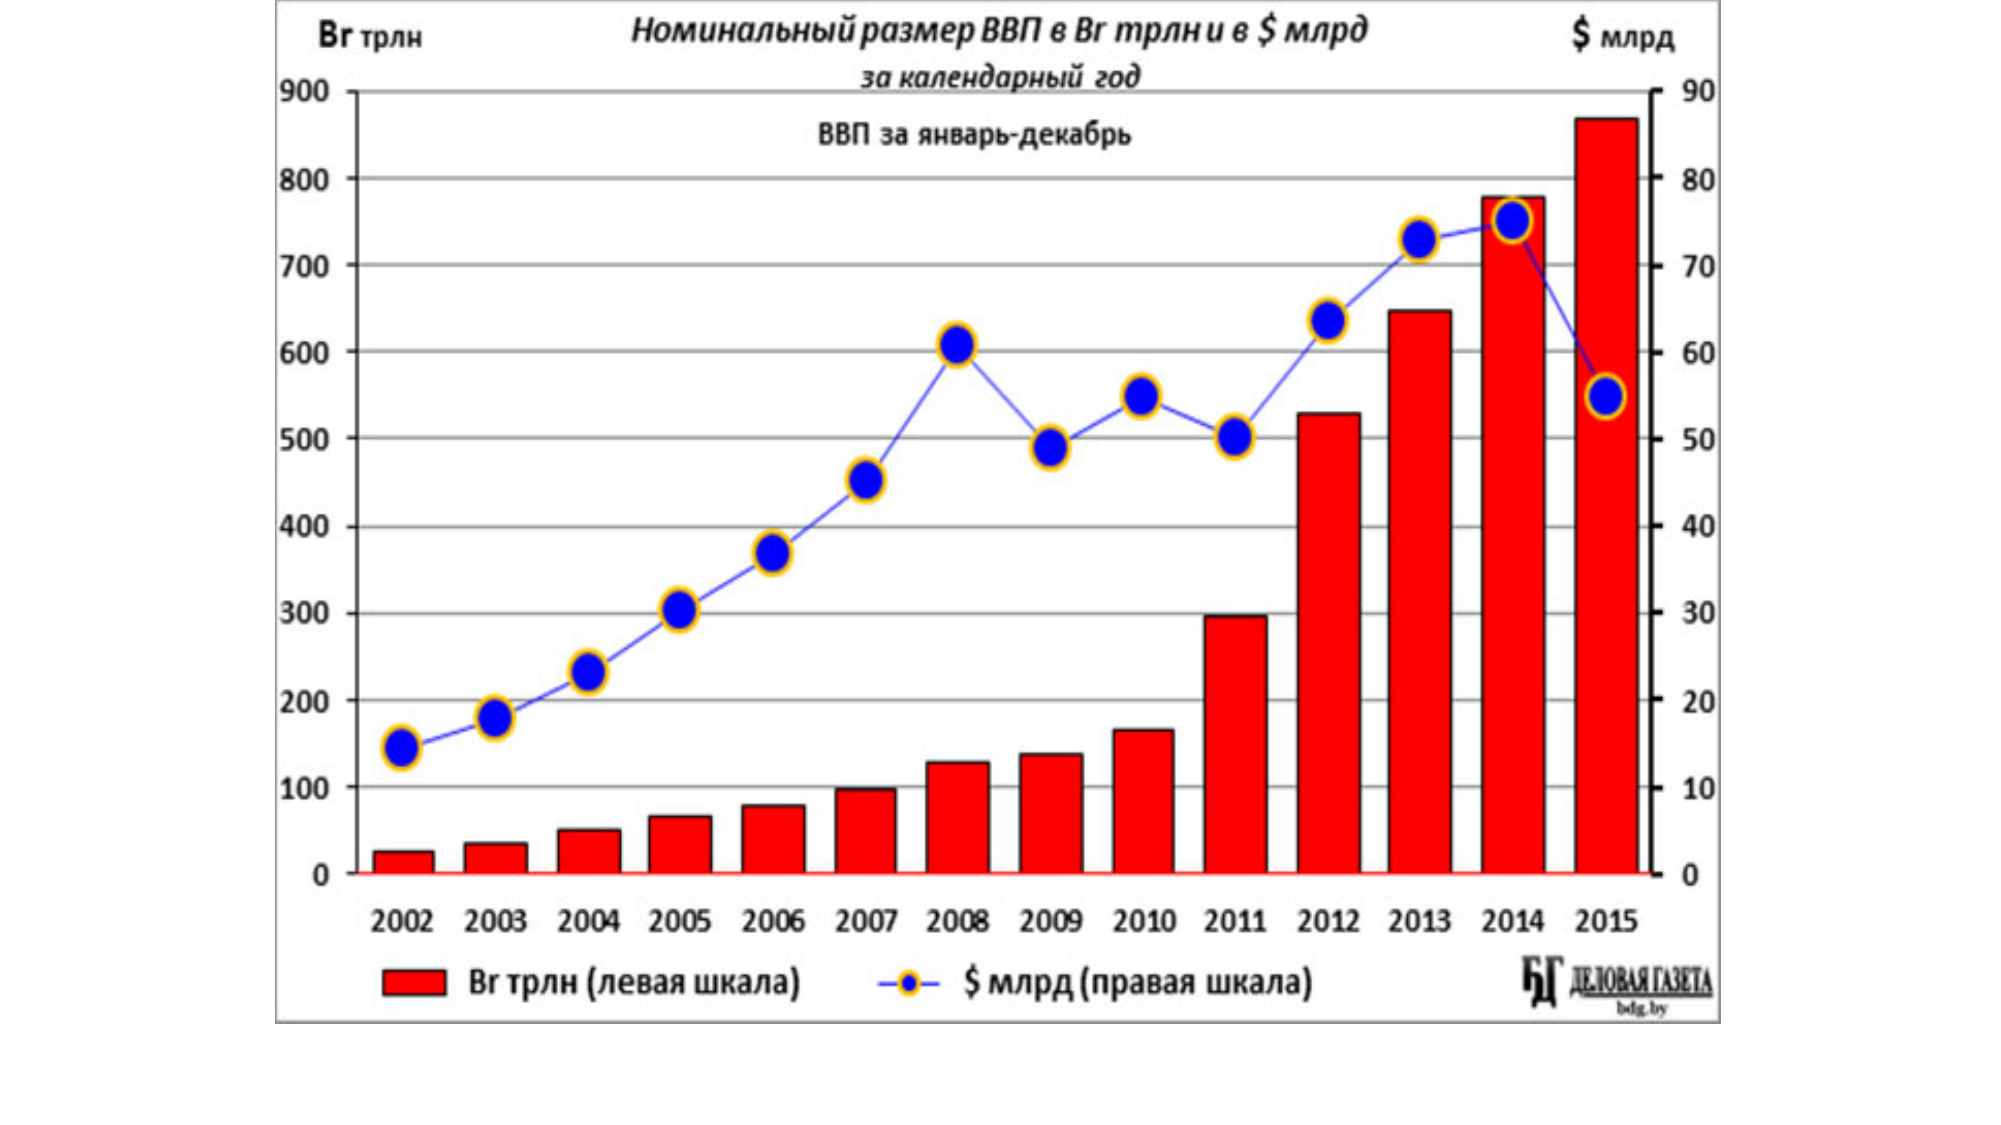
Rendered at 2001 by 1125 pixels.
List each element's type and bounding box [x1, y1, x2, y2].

picture [275, 0, 1721, 1024]
